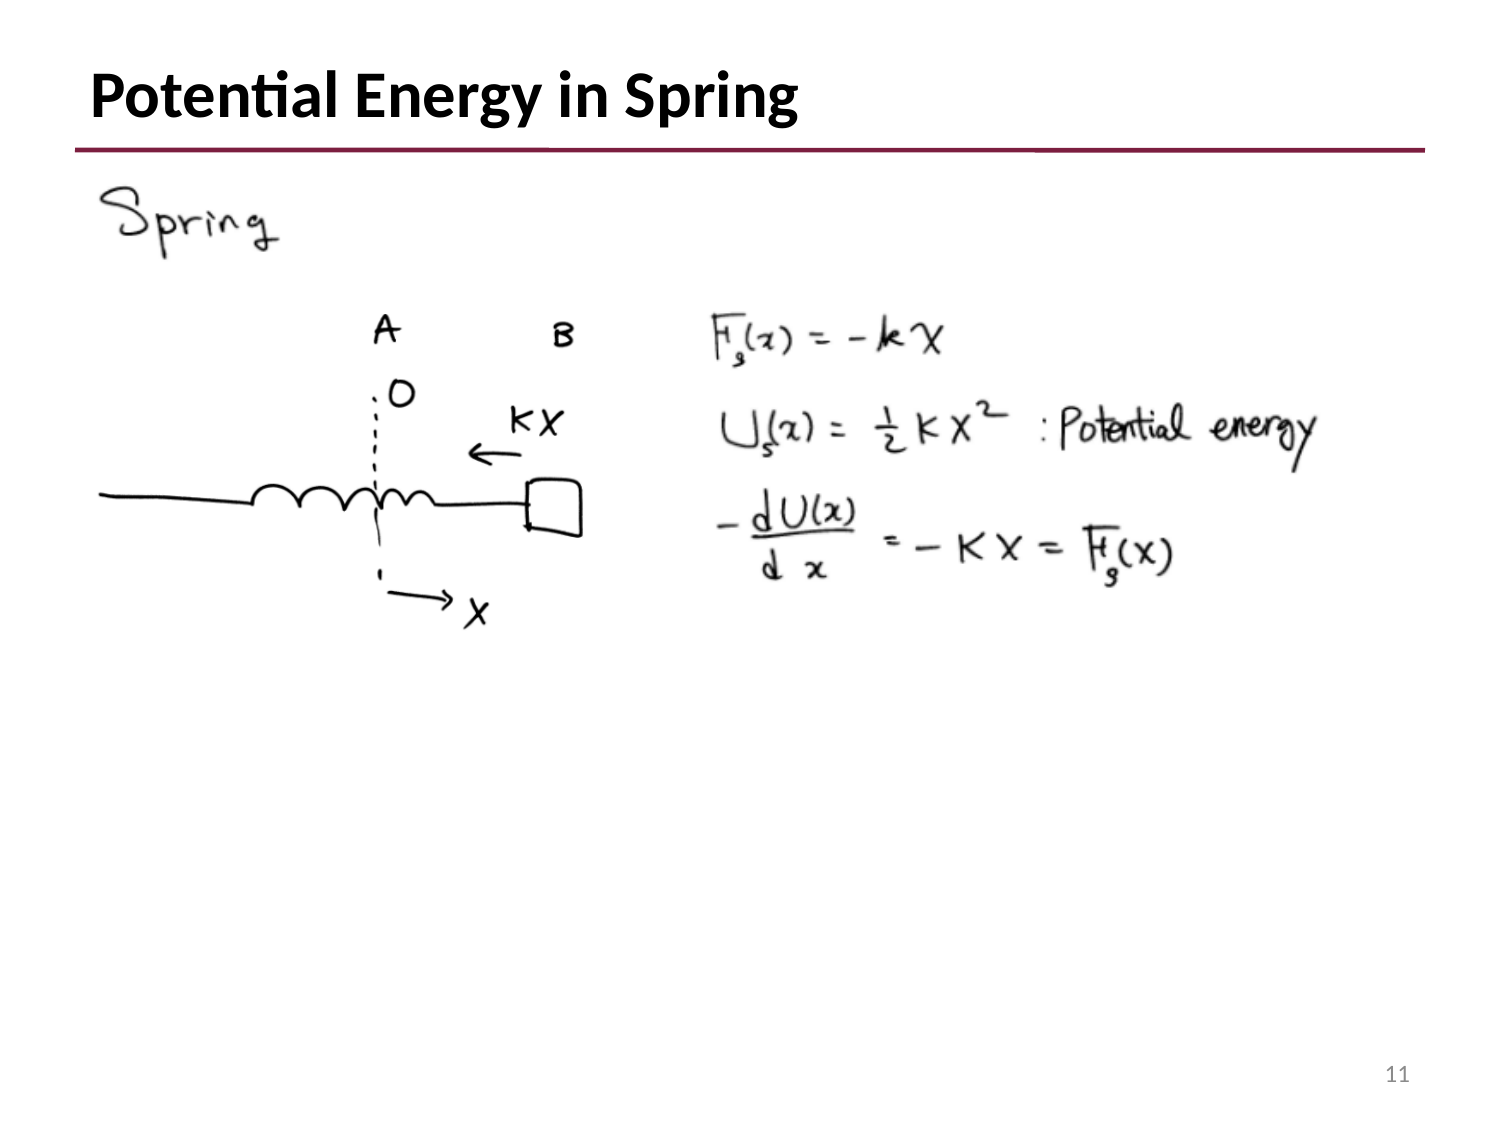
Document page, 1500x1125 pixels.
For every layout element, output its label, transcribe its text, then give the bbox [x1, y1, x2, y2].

title Potential Energy in Spring [74, 44, 1426, 138]
picture [49, 287, 614, 641]
picture [87, 174, 288, 271]
slide_number 11 [1074, 1042, 1425, 1103]
picture [693, 287, 1338, 601]
